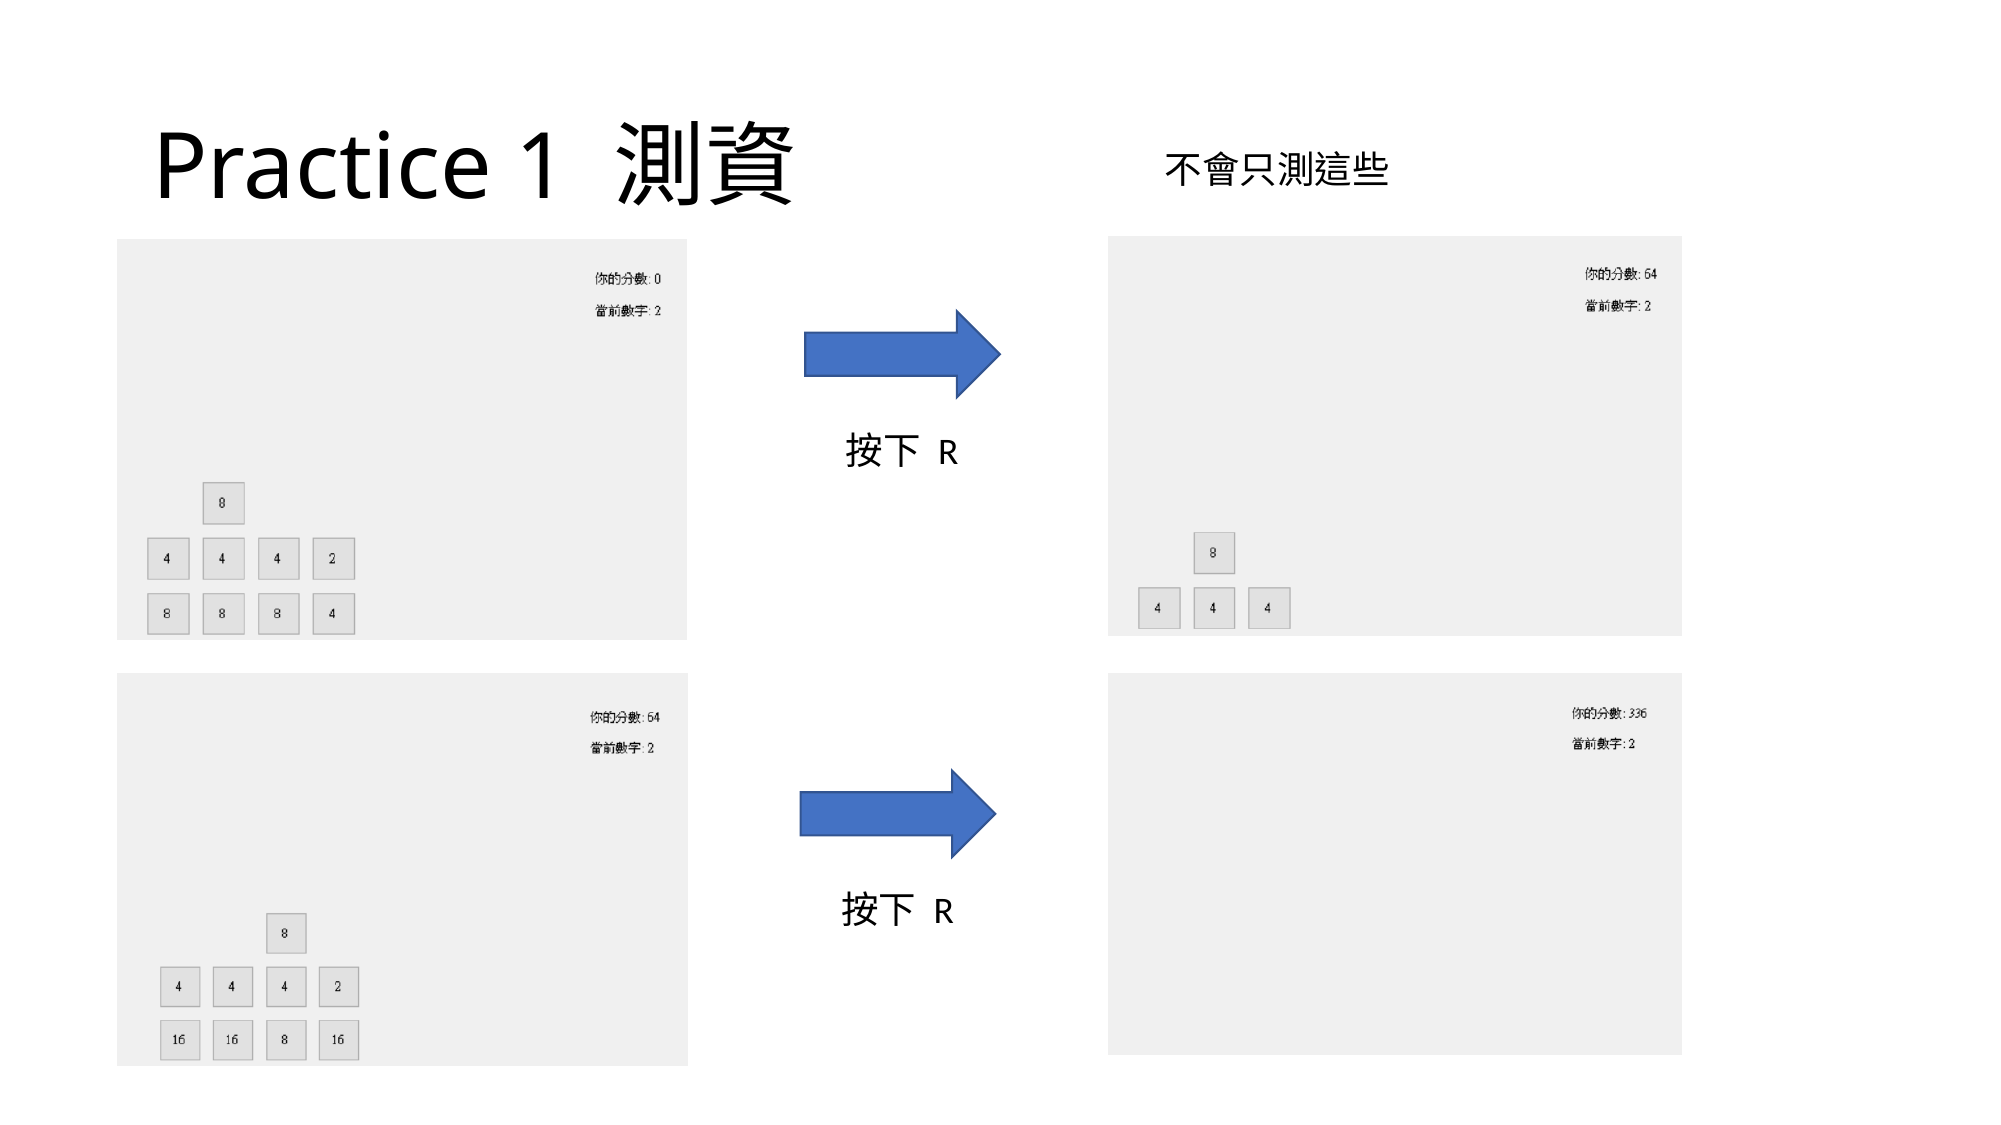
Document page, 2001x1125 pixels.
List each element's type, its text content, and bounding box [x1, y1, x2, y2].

text_box [799, 768, 997, 860]
text_box 按下 R [826, 878, 969, 939]
picture [1108, 236, 1682, 636]
text_box 按下 R [830, 419, 974, 480]
picture [116, 673, 688, 1066]
text_box 不會只測這些 [1150, 138, 1405, 199]
title Practice 1 測資 [137, 59, 1863, 278]
picture [1108, 673, 1682, 1055]
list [116, 239, 687, 640]
text_box [804, 308, 1002, 400]
